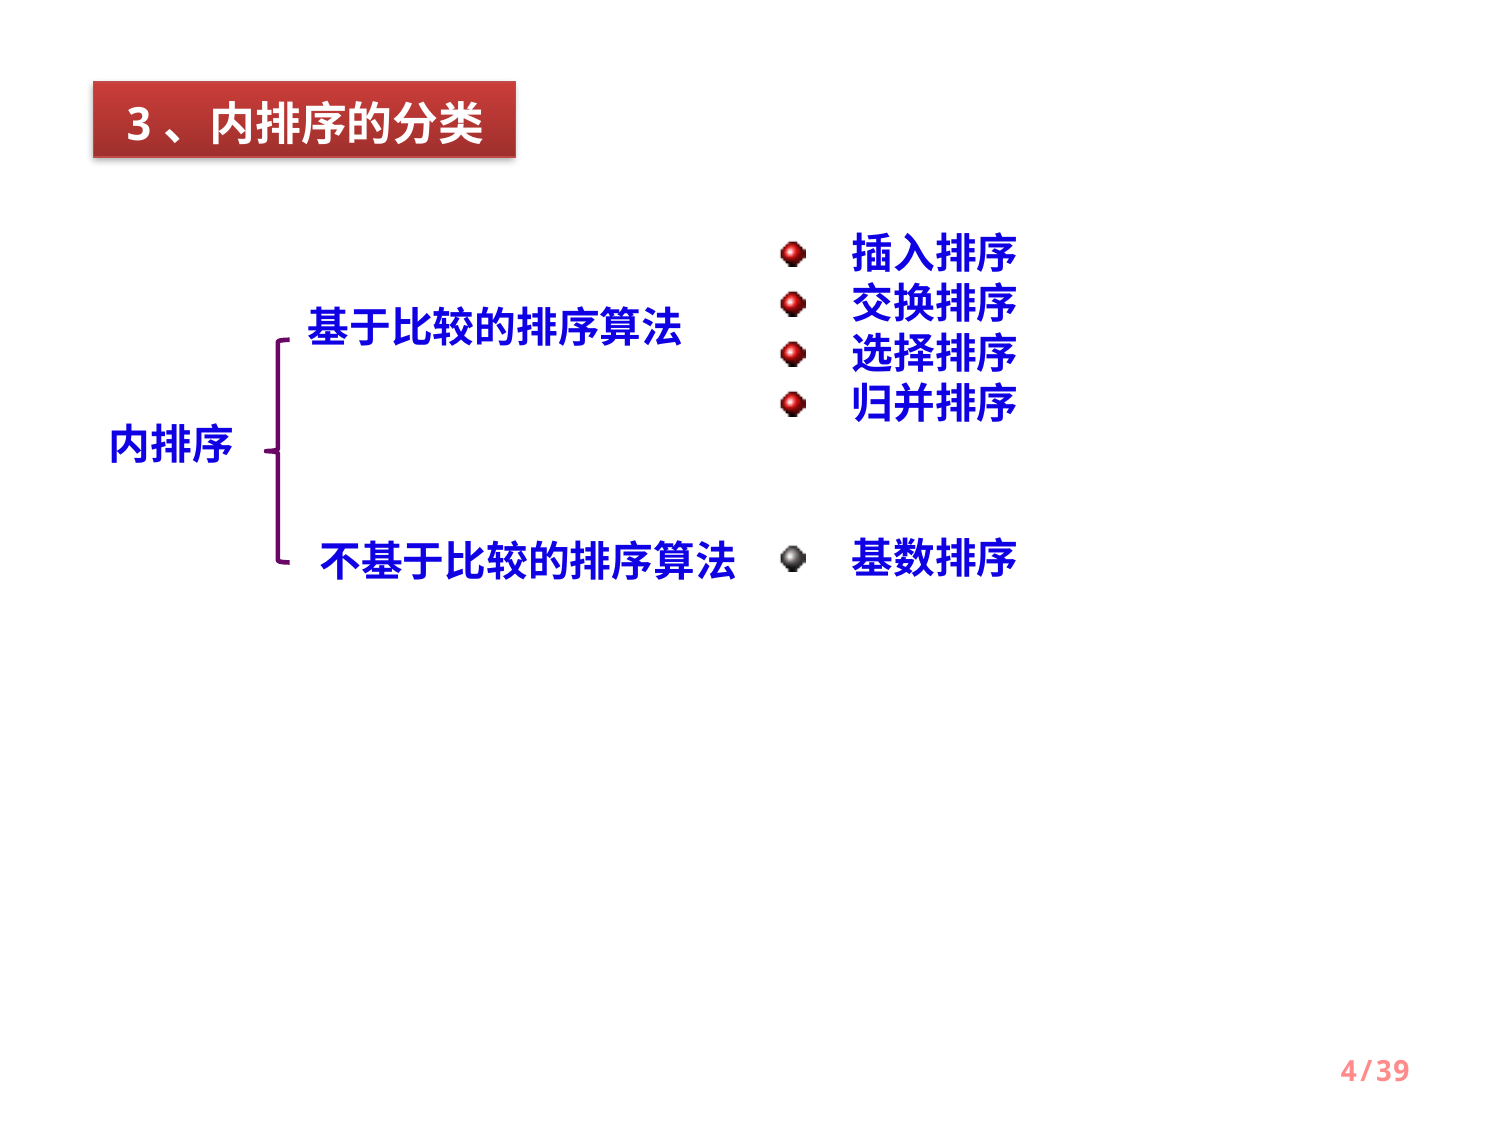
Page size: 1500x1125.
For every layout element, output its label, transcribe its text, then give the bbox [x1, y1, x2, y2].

picture [776, 287, 806, 317]
picture [776, 387, 806, 417]
picture [776, 337, 806, 367]
text_box [265, 339, 290, 564]
picture [776, 237, 806, 267]
text_box 基数排序 [761, 524, 1067, 589]
text_box 3、内排序的分类 [93, 81, 516, 158]
text_box 基于比较的排序算法 [292, 292, 761, 358]
text_box 插入排序 交换排序 选择排序 归并排序 [761, 219, 1055, 435]
text_box 不基于比较的排序算法 [304, 527, 797, 593]
slide_number 4/39 [1074, 1042, 1425, 1103]
picture [776, 541, 806, 572]
text_box 内排序 [93, 410, 277, 475]
